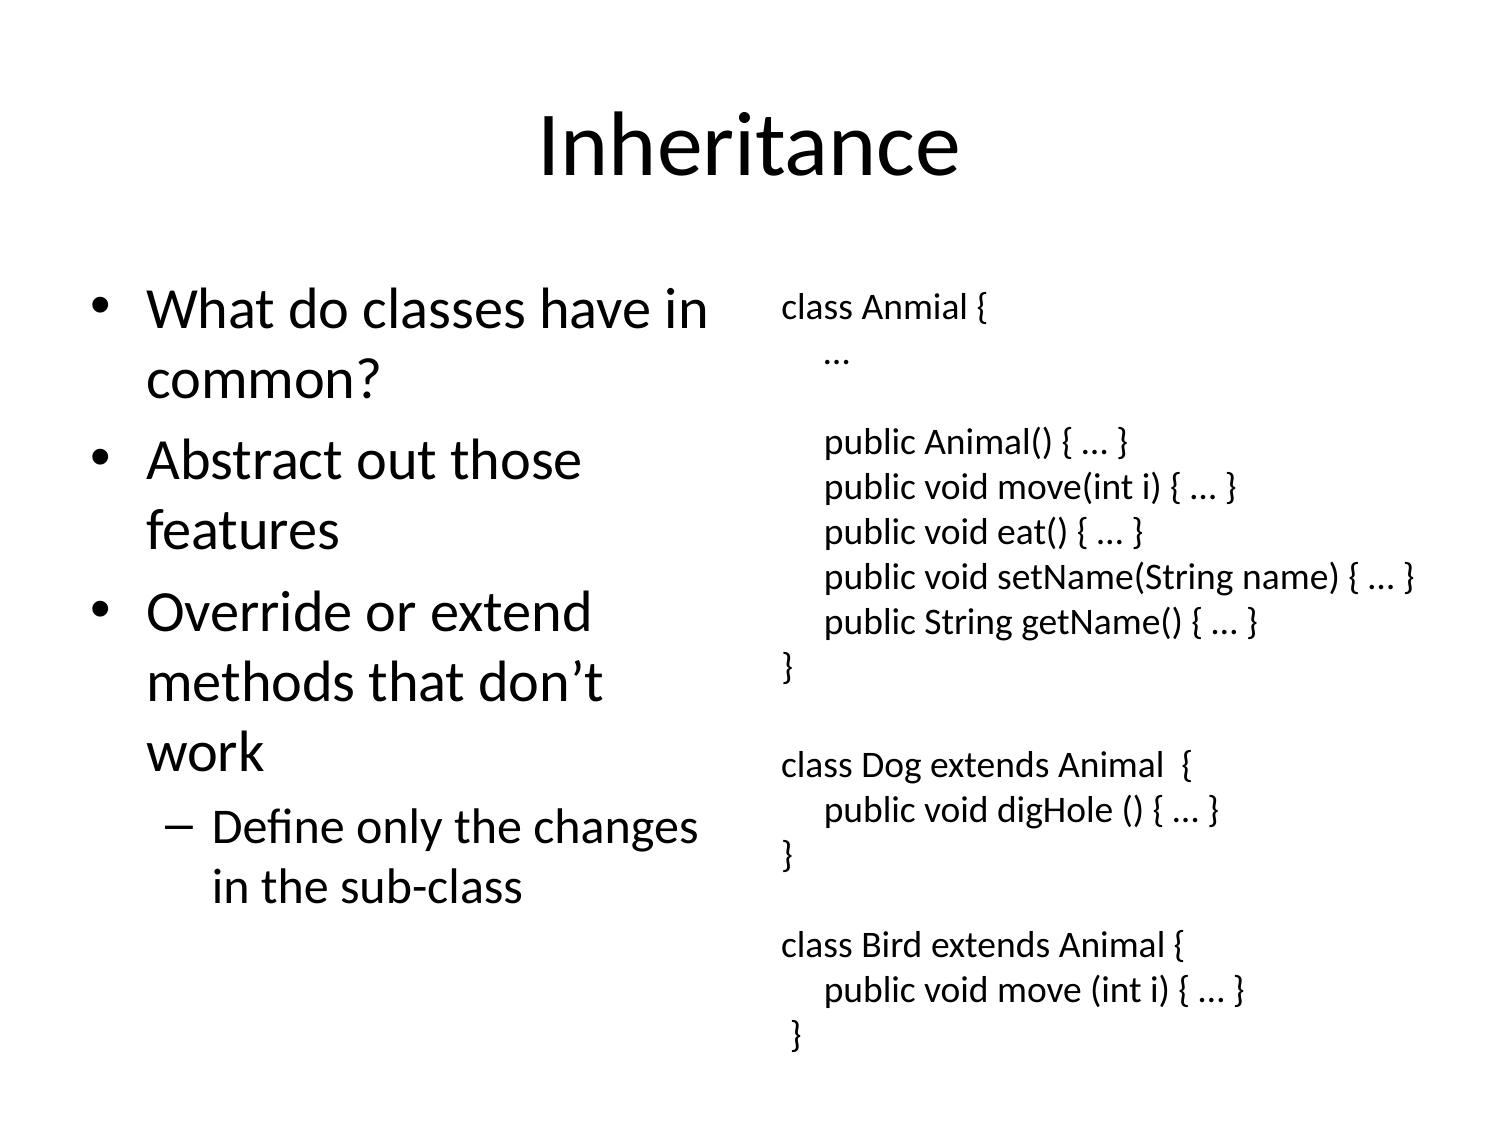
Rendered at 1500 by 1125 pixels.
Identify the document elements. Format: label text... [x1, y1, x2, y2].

list What do classes have in common? Abstract out those features Override or extend methods that don’t work Define only the changes in the sub-class [75, 262, 738, 1005]
text_box class Anmial { … public Animal() { … } public void move(int i) { … } public void eat() { … } public void setName(String name) { … } public String getName() { … } } [766, 274, 1431, 695]
text_box class Dog extends Animal { public void digHole () { … } } class Bird extends Animal { public void move (int i) { … } } [766, 732, 1278, 1063]
title Inheritance [75, 45, 1425, 233]
